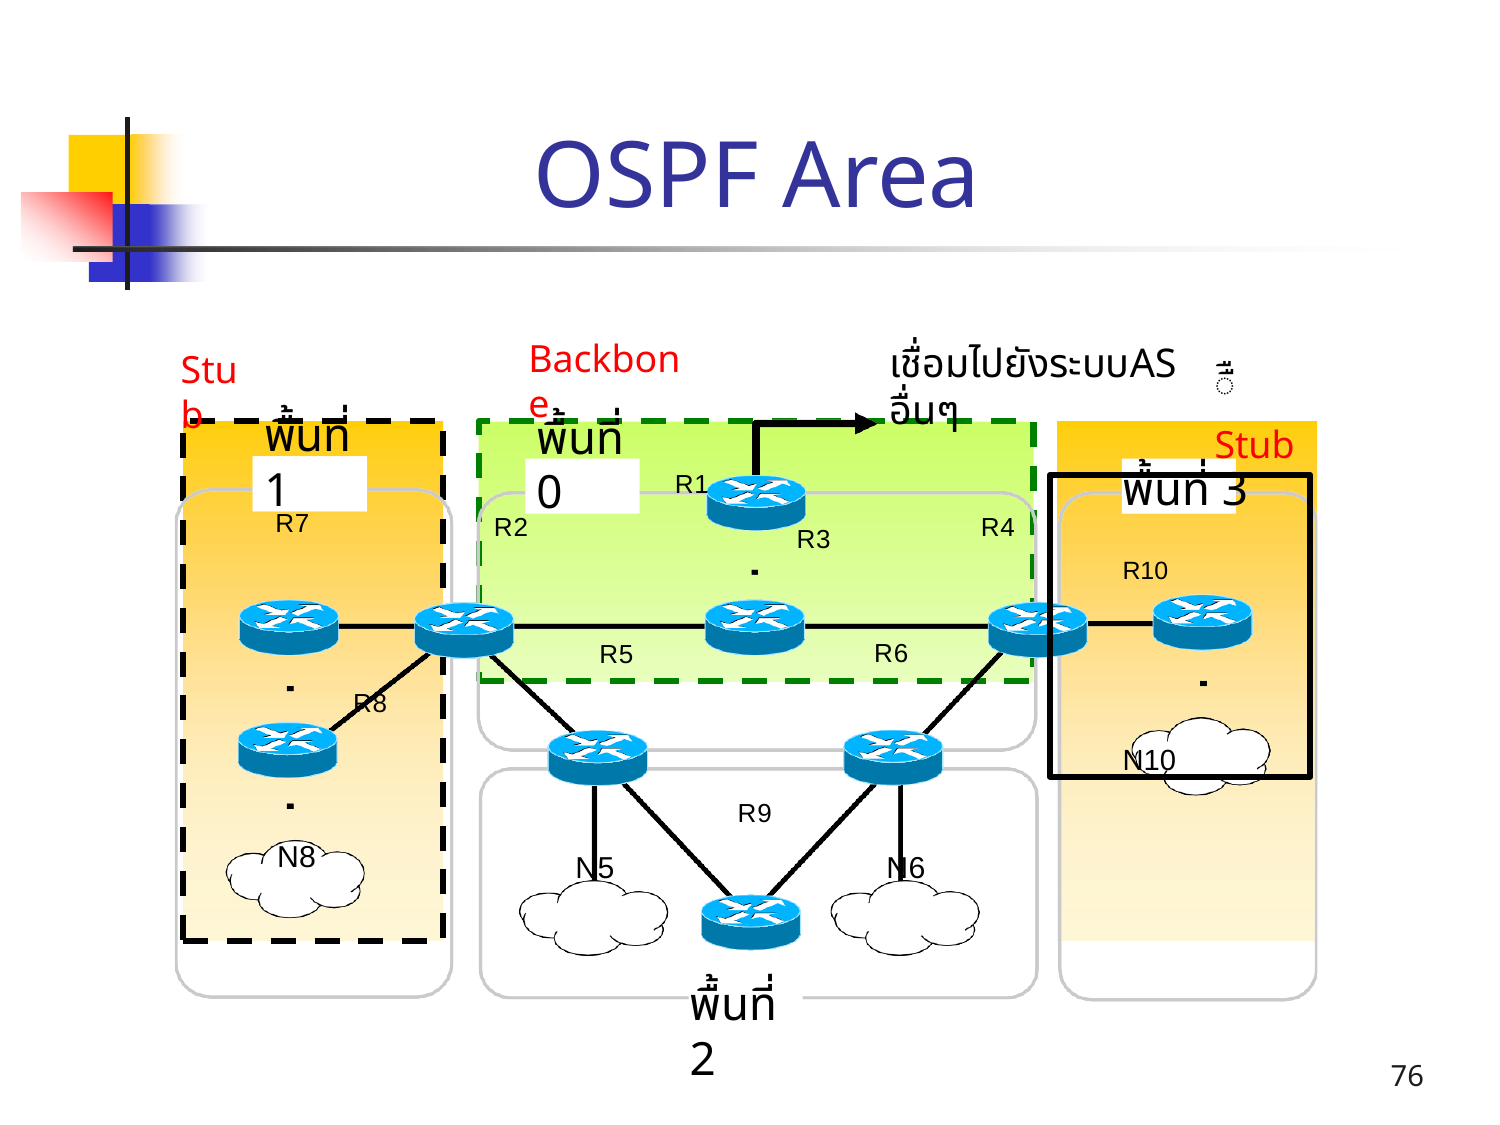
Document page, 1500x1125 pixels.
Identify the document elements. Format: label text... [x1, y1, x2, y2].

text_box N5 [573, 848, 618, 885]
text_box R8 [350, 686, 391, 718]
text_box R1 [674, 467, 710, 500]
text_box R6 [874, 636, 910, 668]
text_box ืื Stub [1212, 349, 1366, 467]
text_box R7 [273, 516, 313, 538]
text_box พื้นที่ 0 [536, 408, 633, 519]
text_box R5 [599, 637, 635, 669]
text_box N6 [884, 848, 929, 885]
text_box พื้นที่1 [262, 405, 364, 516]
text_box พื้นที่2 [687, 974, 788, 1085]
text_box Stub [178, 346, 258, 412]
text_box R3 [796, 522, 832, 554]
picture [20, 134, 1423, 282]
text_box R9 [735, 796, 775, 828]
text_box R4 [980, 510, 1017, 542]
text_box เชื่อมไปยังระบบAS อื่นๆ [887, 337, 1223, 433]
text_box N8 [275, 837, 319, 874]
slide_number 76 [1386, 1056, 1457, 1094]
text_box [174, 412, 1318, 1014]
title OSPF Area [188, 116, 1312, 227]
text_box พื้นที่ 3 R10 N10 [1050, 474, 1311, 777]
text_box Backbone [526, 334, 691, 412]
text_box R2 [493, 510, 530, 542]
